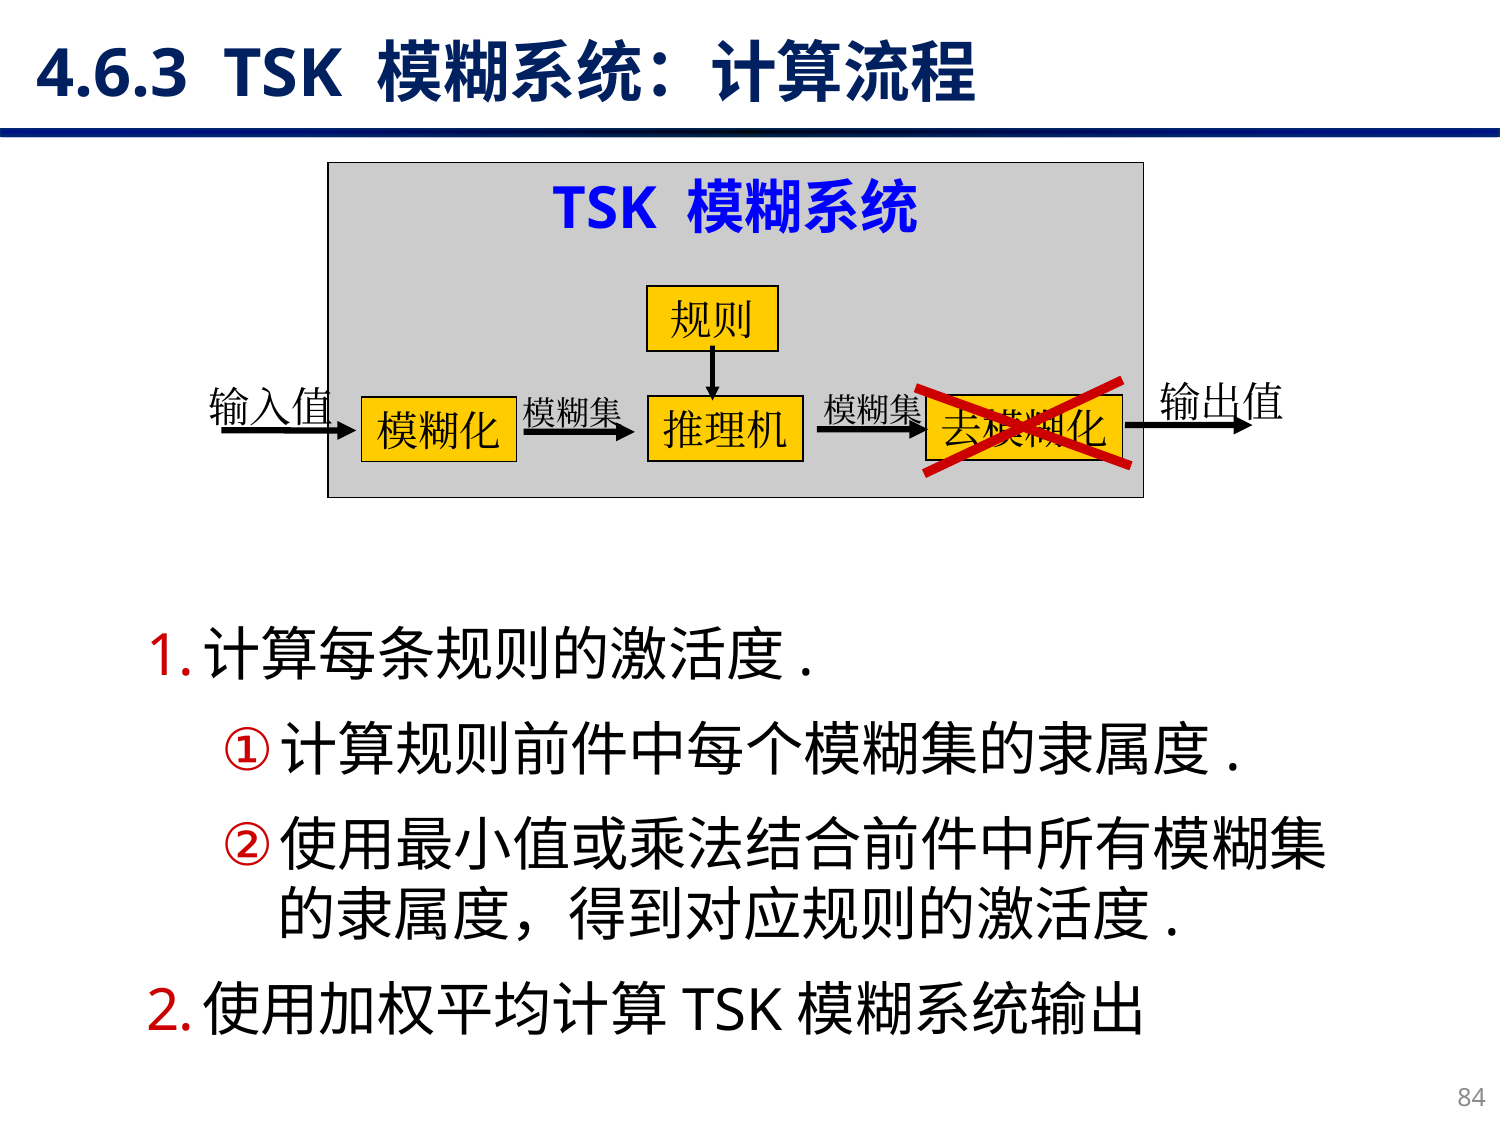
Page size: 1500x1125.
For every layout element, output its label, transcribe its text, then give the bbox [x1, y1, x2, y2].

text_box 4.6.3 TSK 模糊系统：计算流程 [21, 22, 1439, 116]
text_box 模糊化 [361, 397, 517, 462]
text_box [706, 345, 719, 401]
text_box 输出值 [1144, 368, 1300, 434]
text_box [915, 379, 1132, 474]
text_box 规则 [646, 286, 779, 351]
text_box 输入值 [193, 373, 349, 438]
text_box 模糊集 [506, 384, 639, 439]
picture [0, 128, 1500, 138]
text_box 推理机 [647, 396, 803, 461]
slide_number 84 [1425, 1070, 1500, 1125]
text_box 计算每条规则的激活度. 计算规则前件中每个模糊集的隶属度. 使用最小值或乘法结合前件中所有模糊集的隶属度，得到对应规则的激活度. 使用加权平均计算TSK模糊系统输出 [131, 609, 1400, 1050]
text_box 模糊集 [808, 381, 912, 437]
text_box [349, 426, 357, 435]
text_box [523, 425, 635, 439]
text_box TSK 模糊系统 [328, 162, 1144, 498]
